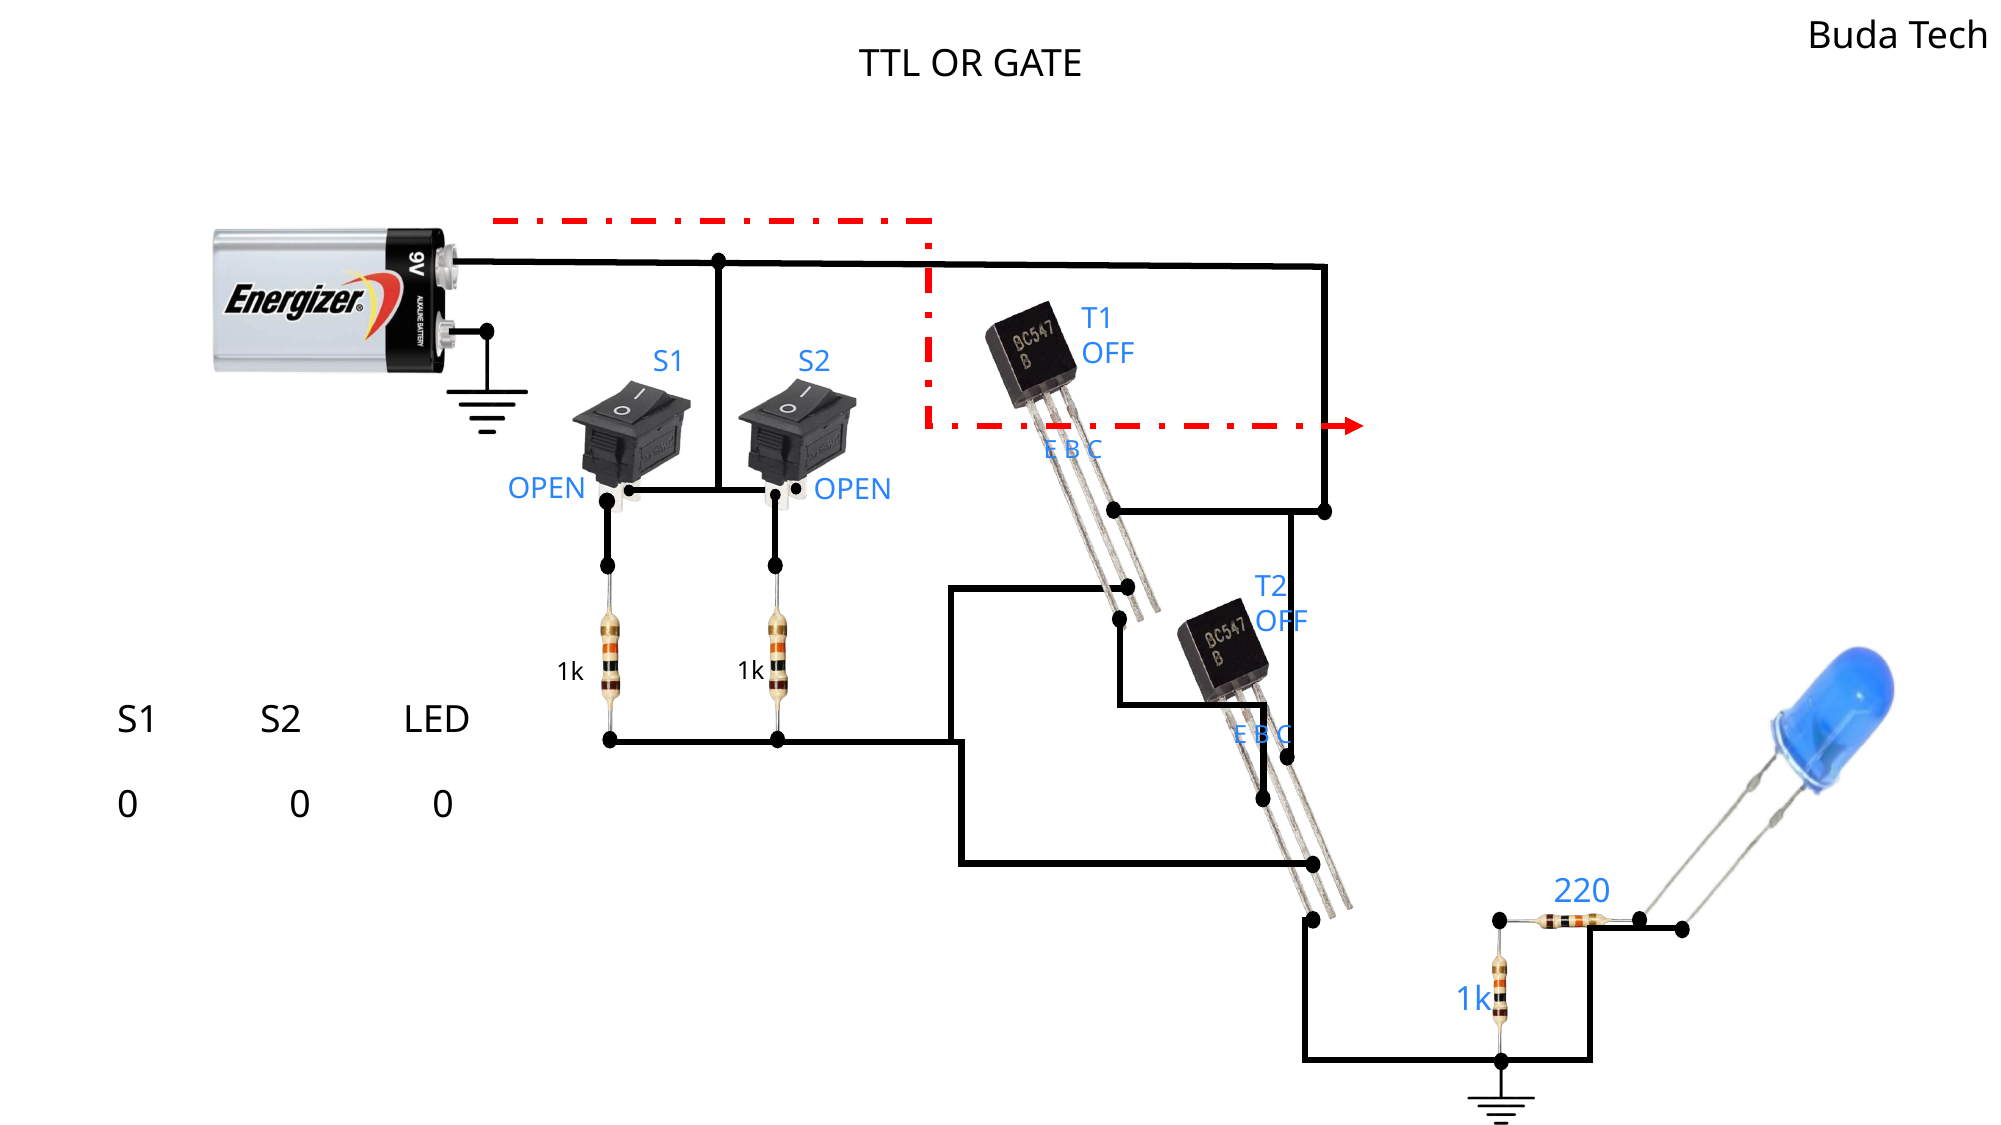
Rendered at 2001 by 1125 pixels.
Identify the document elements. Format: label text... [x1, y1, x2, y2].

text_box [493, 220, 1364, 426]
table_cell 0 [102, 770, 202, 854]
table_header S1 [102, 685, 202, 770]
text_box TTL OR GATE [843, 31, 1108, 92]
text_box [202, 140, 1920, 1125]
text_box Buda Tech [1792, 3, 2000, 64]
